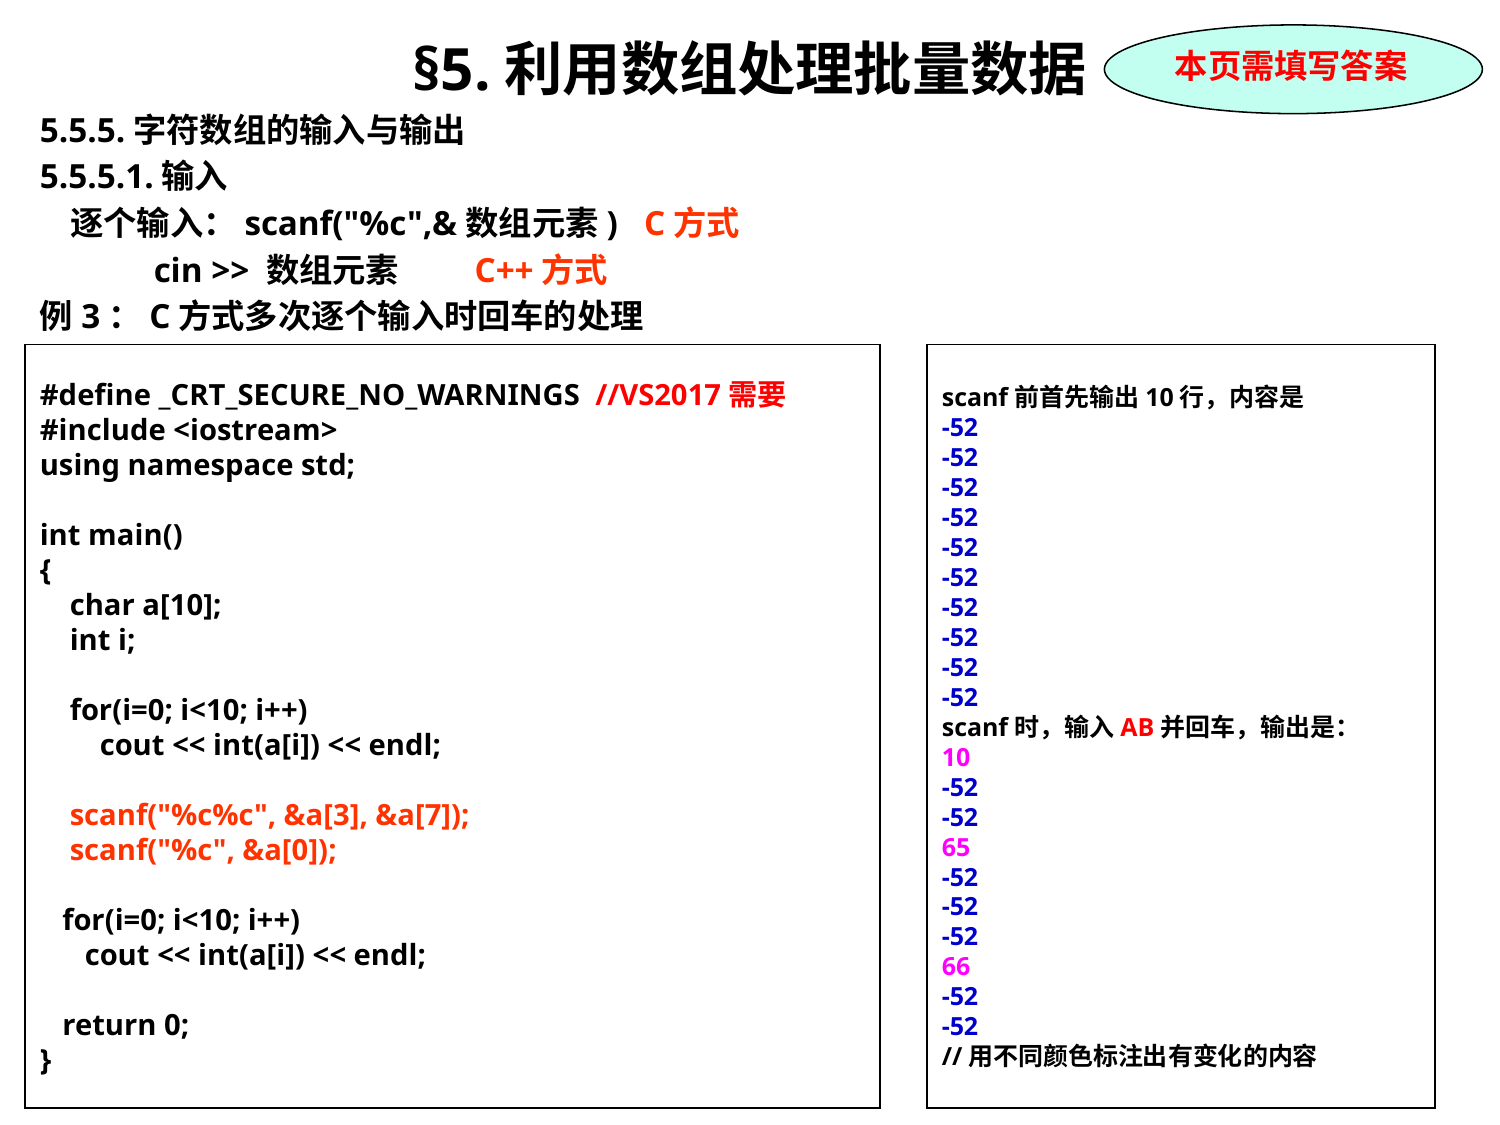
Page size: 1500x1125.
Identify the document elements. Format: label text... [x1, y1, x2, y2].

text_box 本页需填写答案 [1104, 24, 1483, 114]
subtitle §5.利用数组处理批量数据 5.5.5.字符数组的输入与输出 5.5.5.1.输入 逐个输入：scanf("%c",&数组元素) C方式 cin >> 数组元素 C++方式 例3：C方式多次逐个输入时回车的处理 [24, 24, 1475, 1100]
text_box #define _CRT_SECURE_NO_WARNINGS //VS2017需要 #include <iostream> using namespace std; int main() { char a[10]; int i; for(i=0; i<10; i++) cout << int(a[i]) << endl; scanf("%c%c", &a[3], &a[7]); scanf("%c", &a[0]); for(i=0; i<10; i++) cout << int(a[i]) << endl; return 0; } [24, 344, 880, 1108]
text_box scanf前首先输出10行，内容是 -52 -52 -52 -52 -52 -52 -52 -52 -52 -52 scanf时，输入AB并回车，输出是： 10 -52 -52 65 -52 -52 -52 66 -52 -52 //用不同颜色标注出有变化的内容 [927, 344, 1436, 1108]
